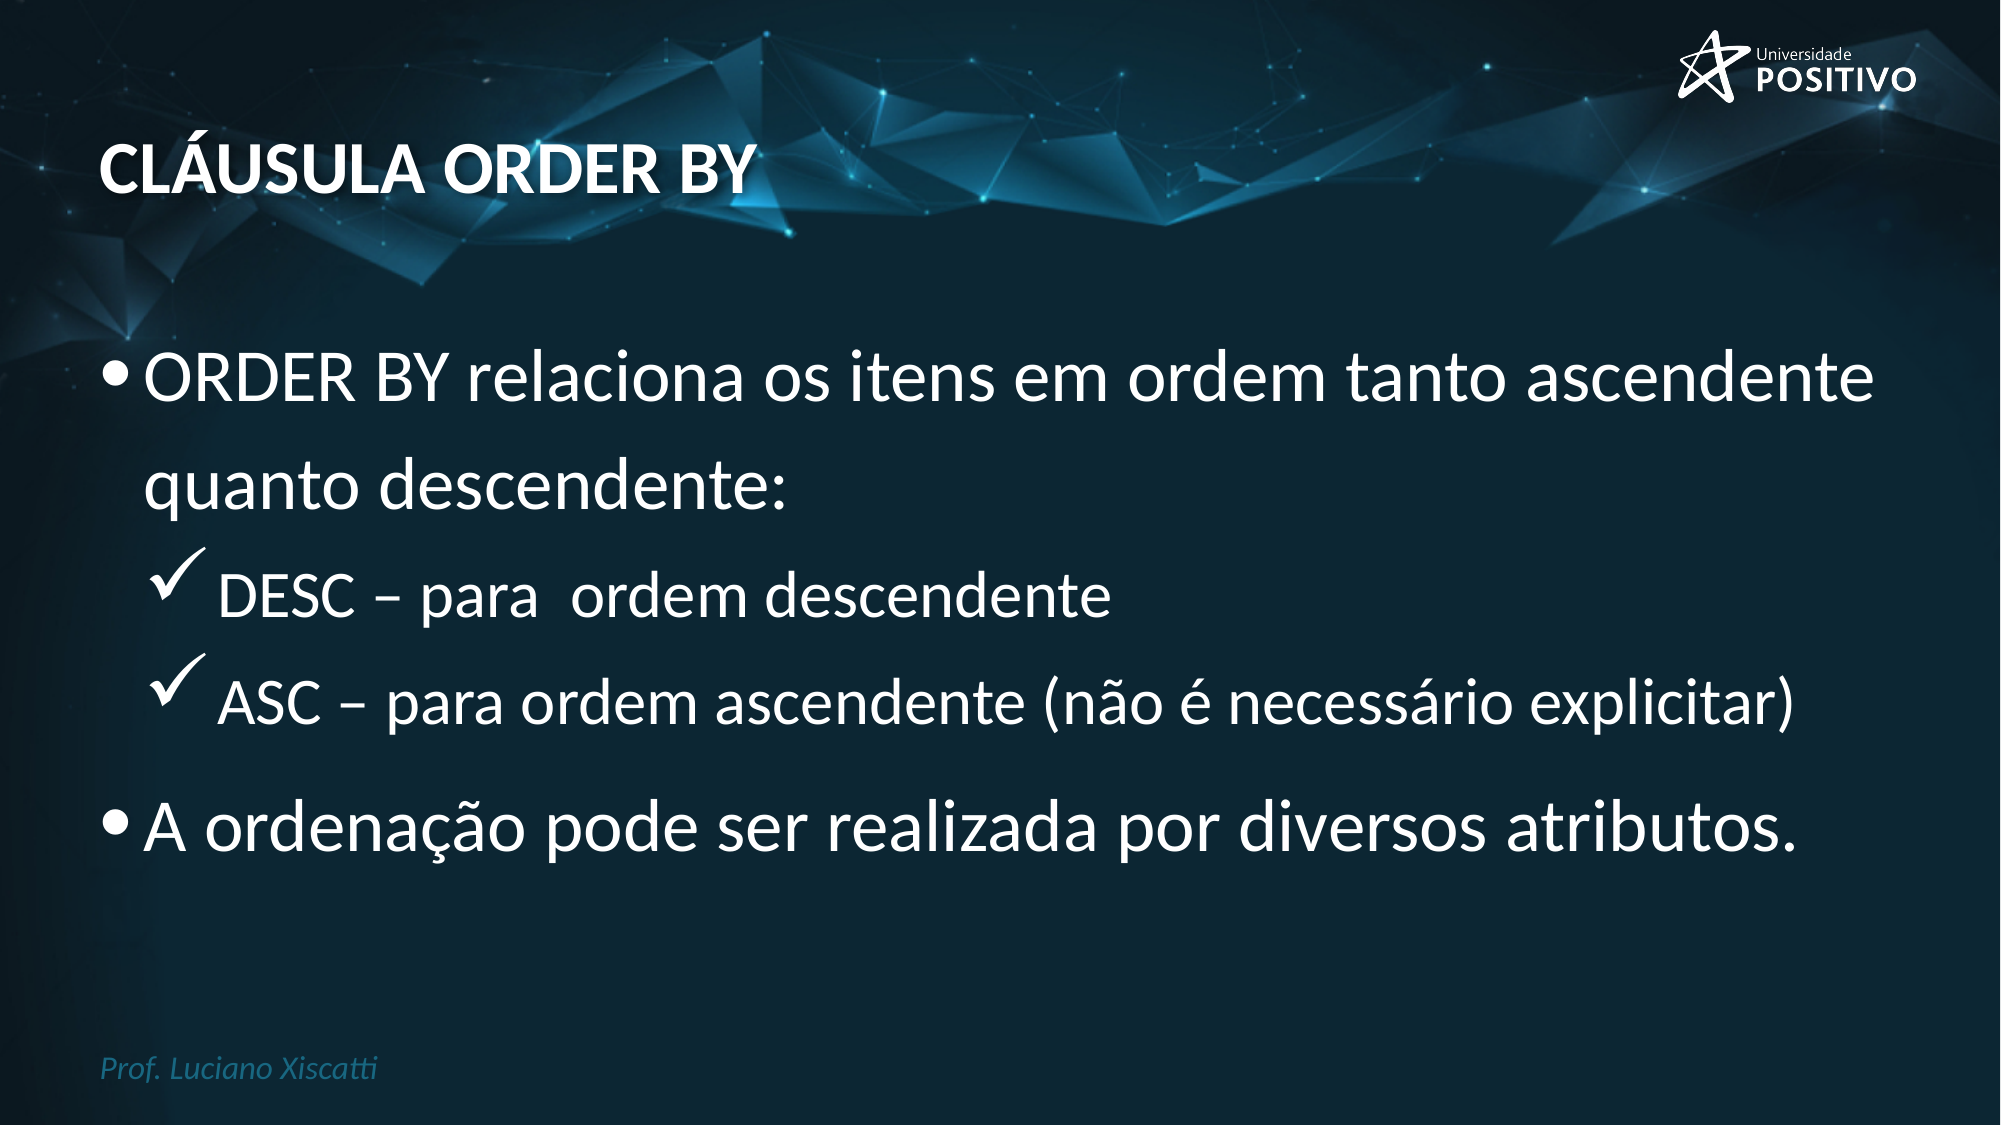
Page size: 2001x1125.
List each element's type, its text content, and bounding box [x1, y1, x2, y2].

title cláusula order by [84, 57, 1916, 281]
list ORDER BY relaciona os itens em ordem tanto ascendente quanto descendente: DESC – para ordem descendente ASC – para ordem ascendente (não é necessário explicitar) A ordenação pode ser realizada por diversos atributos. [84, 301, 1916, 1024]
picture [0, 0, 2001, 1125]
